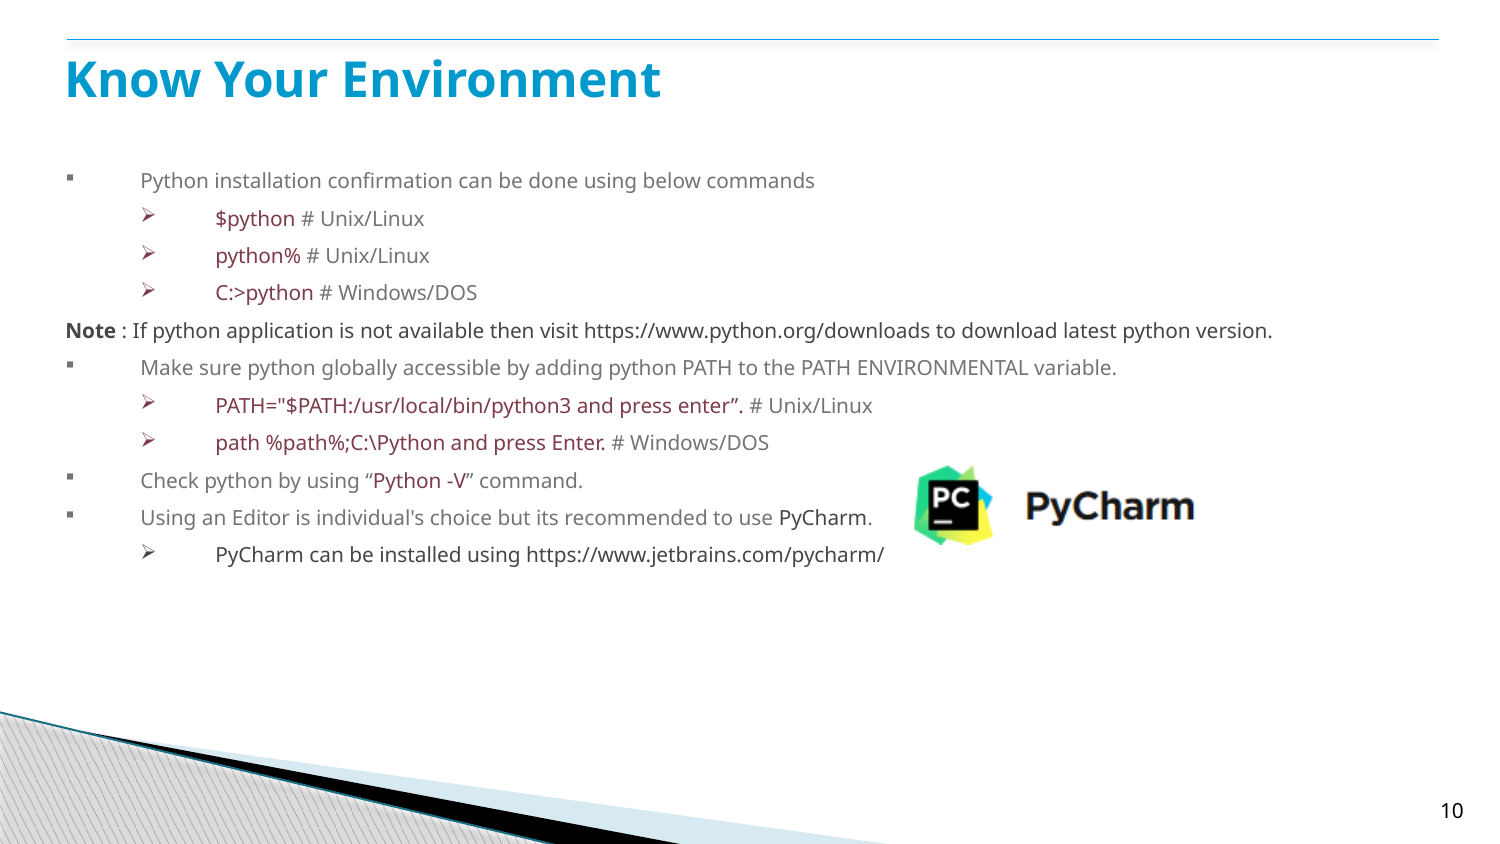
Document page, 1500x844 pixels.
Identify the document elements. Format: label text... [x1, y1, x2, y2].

title Know Your Environment [49, 40, 1439, 116]
slide_number 10 [1418, 788, 1479, 834]
text_box Python installation confirmation can be done using below commands $python # Unix/Linux python% # Unix/Linux C:>python # Windows/DOS Note : If python application is not available then visit https://www.python.org/downloads to download latest python version. Make sure python globally accessible by adding python PATH to the PATH ENVIRONMENTAL variable. PATH="$PATH:/usr/local/bin/python3 and press enter”. # Unix/Linux path %path%;C:\Python and press Enter. # Windows/DOS Check python by using “Python -V” command. Using an Editor is individual's choice but its recommended to use PyCharm. PyCharm can be installed using https://www.jetbrains.com/pycharm/ [50, 147, 1460, 575]
picture [912, 462, 1200, 545]
